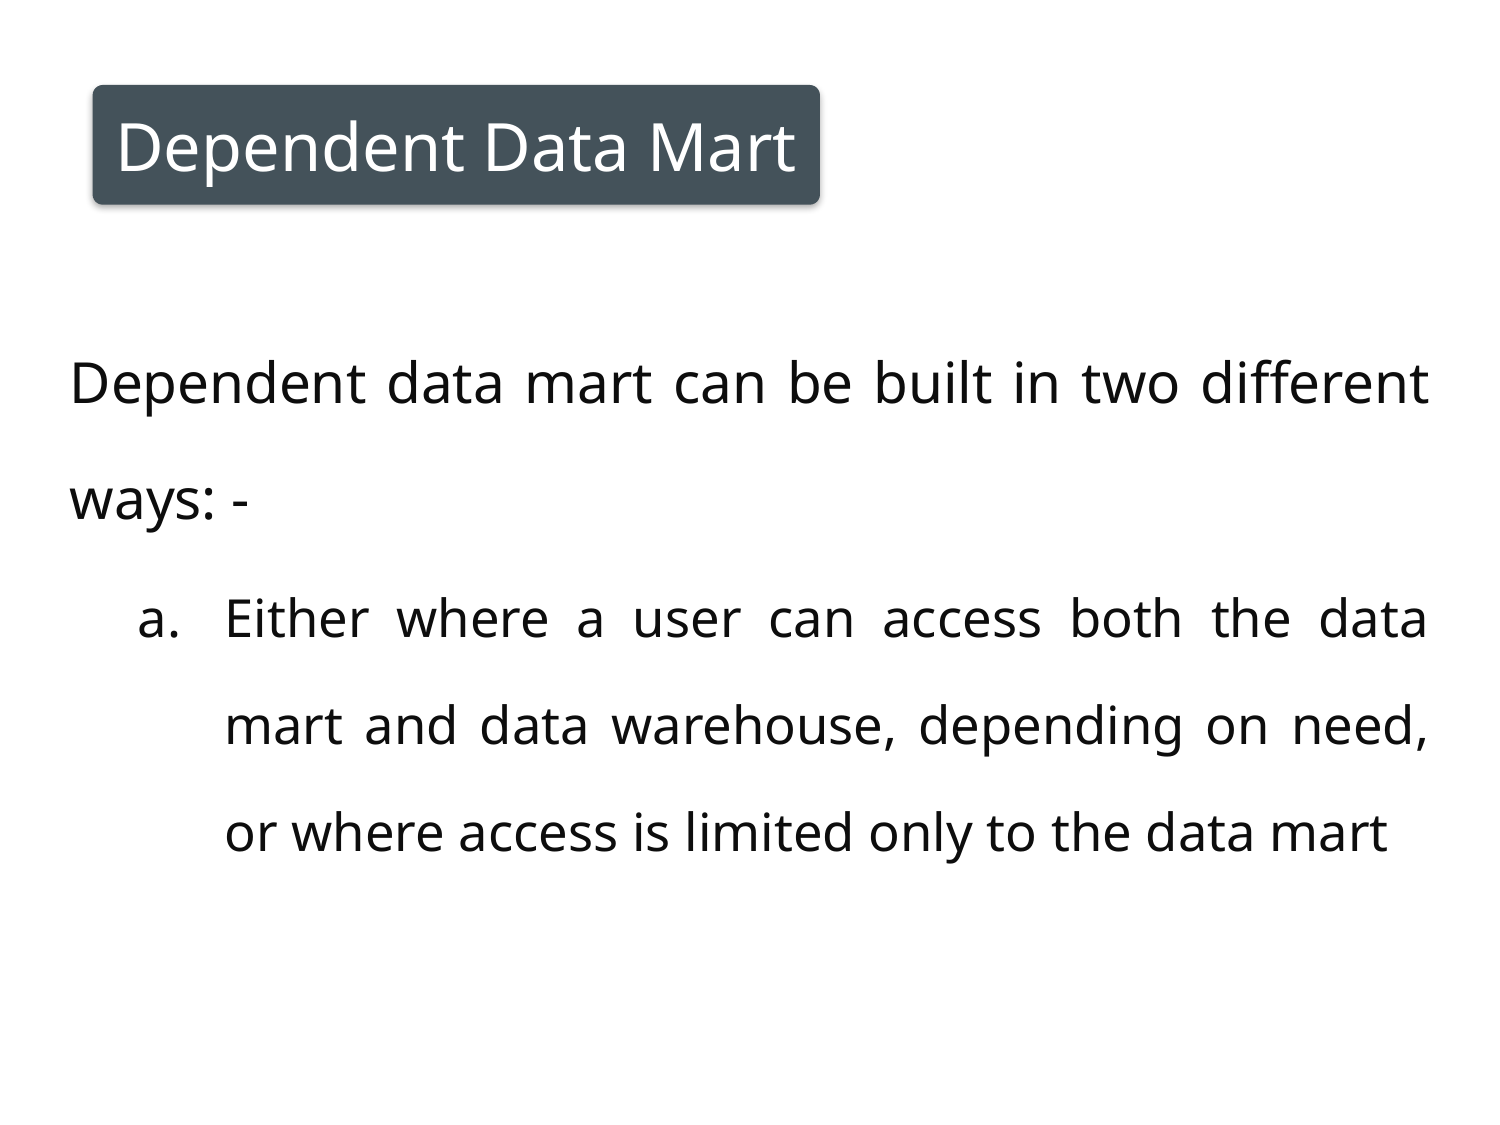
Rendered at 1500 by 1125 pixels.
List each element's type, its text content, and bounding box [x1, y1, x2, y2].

text_box Dependent Data Mart [91, 83, 822, 206]
text_box Dependent data mart can be built in two different ways: - Either where a user can access both the data mart and data warehouse, depending on need, or where access is limited only to the data mart [55, 243, 1445, 920]
